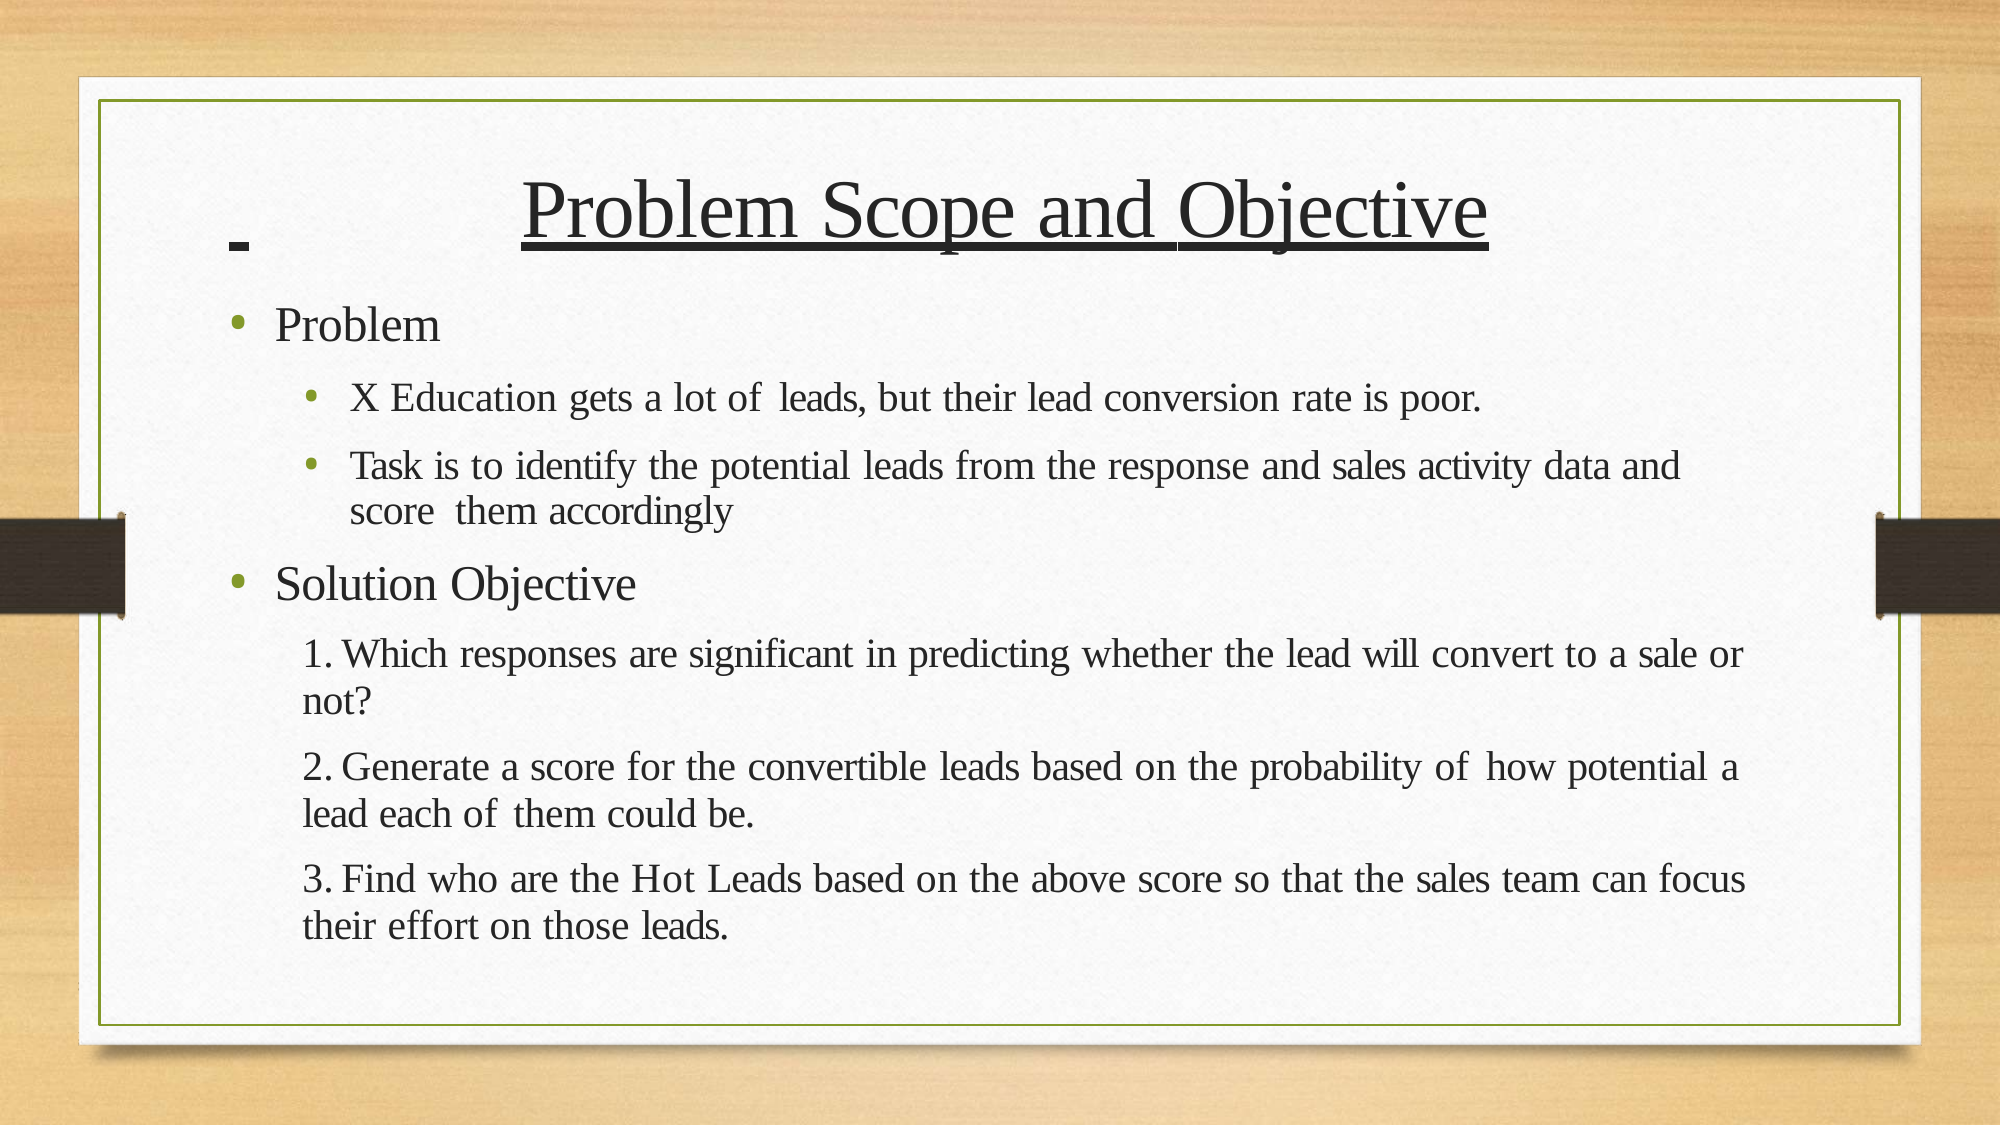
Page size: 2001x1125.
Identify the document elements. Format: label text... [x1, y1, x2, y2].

text_box Problem X Education gets a lot of leads, but their lead conversion rate is poor. Task is to identify the potential leads from the response and sales activity data and score them accordingly Solution Objective Which responses are significant in predicting whether the lead will convert to a sale or not? Generate a score for the convertible leads based on the probability of how potential a lead each of them could be. Find who are the Hot Leads based on the above score so that the sales team can focus their effort on those leads. [225, 276, 1770, 949]
picture [0, 0, 2000, 1125]
title Problem Scope and Objective [225, 151, 1775, 354]
